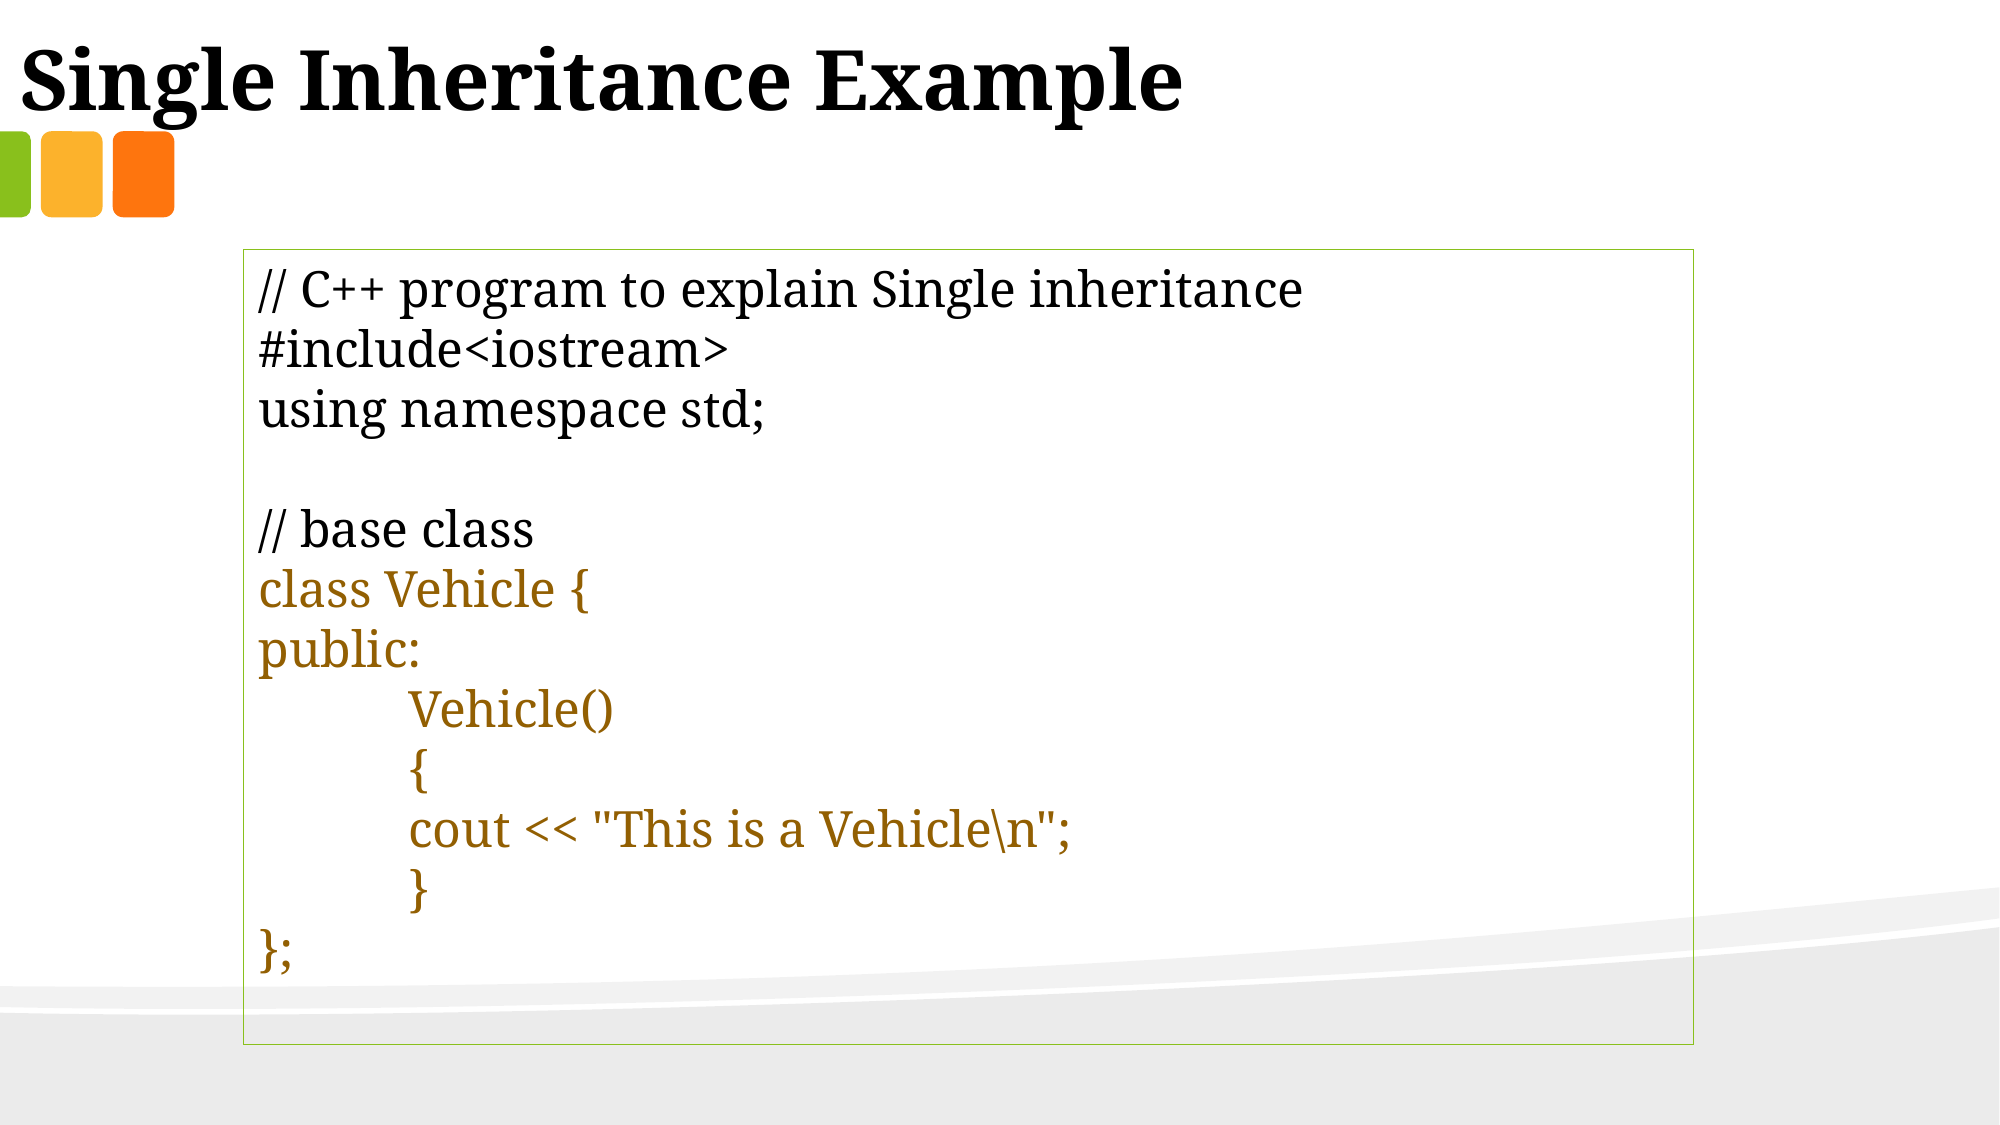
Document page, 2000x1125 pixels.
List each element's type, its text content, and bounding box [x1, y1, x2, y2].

text_box Single Inheritance Example [0, 4, 1938, 138]
text_box // C++ program to explain Single inheritance #include<iostream> using namespace std; // base class class Vehicle { public: Vehicle() { cout << "This is a Vehicle\n"; } }; [243, 249, 1694, 1045]
